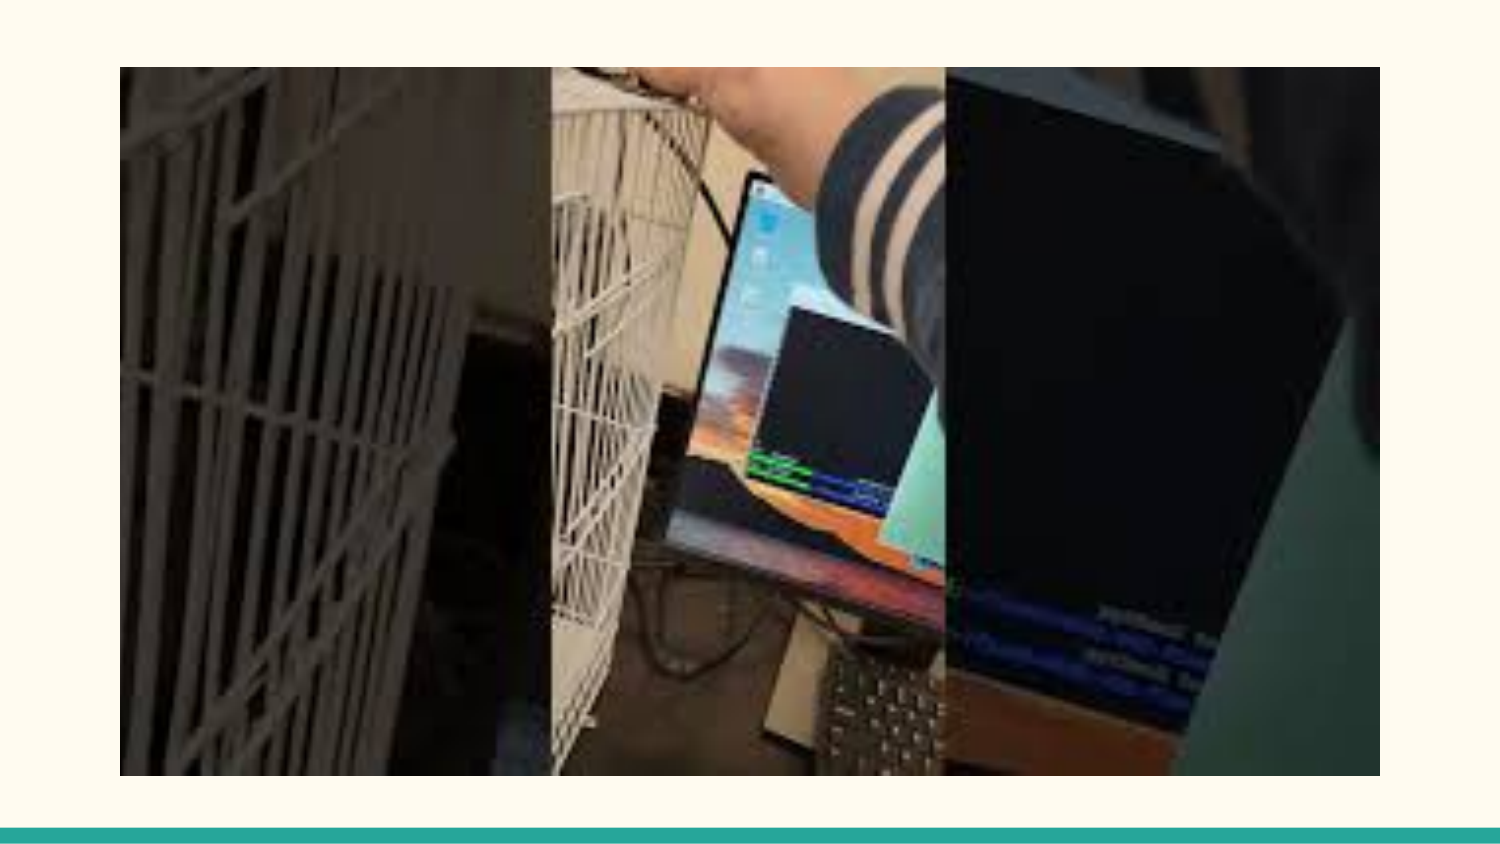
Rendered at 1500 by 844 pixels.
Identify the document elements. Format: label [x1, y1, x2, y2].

picture [120, 67, 1380, 777]
